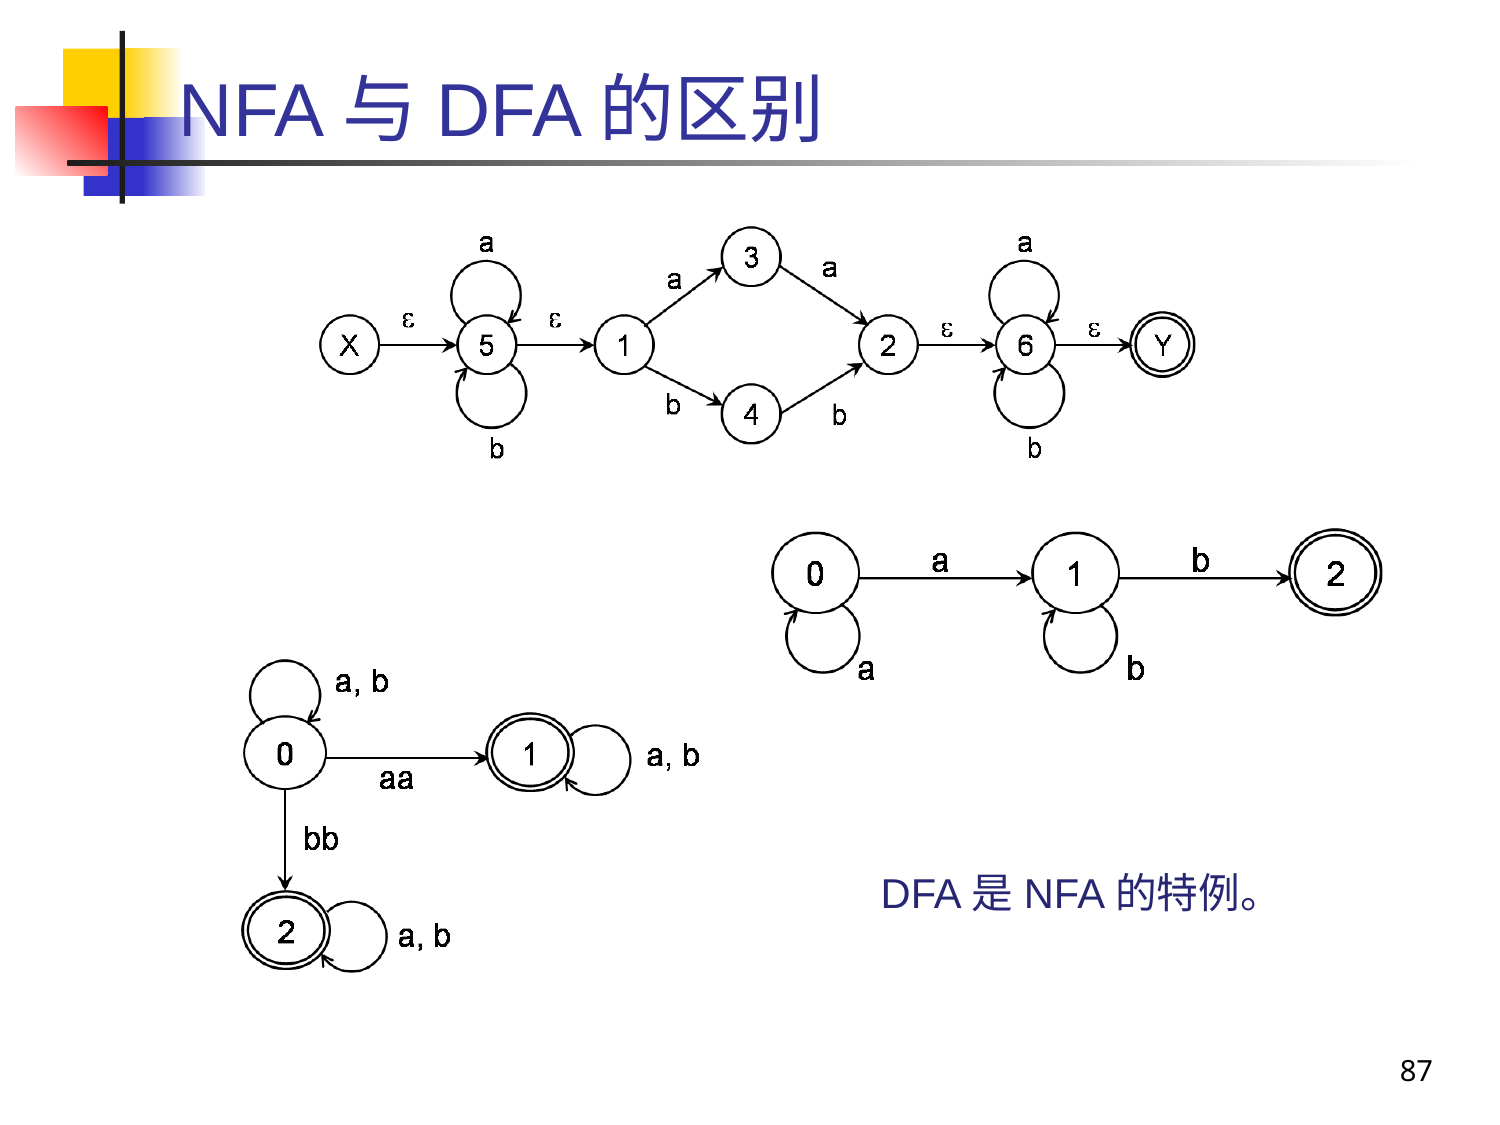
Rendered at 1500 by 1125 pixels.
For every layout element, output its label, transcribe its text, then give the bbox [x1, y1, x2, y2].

picture [152, 617, 729, 973]
slide_number 87 [1135, 1023, 1449, 1100]
picture [318, 210, 1196, 478]
title NFA与DFA的区别 [163, 33, 1443, 160]
picture [769, 527, 1383, 707]
text_box DFA是NFA的特例。 [865, 839, 1297, 925]
